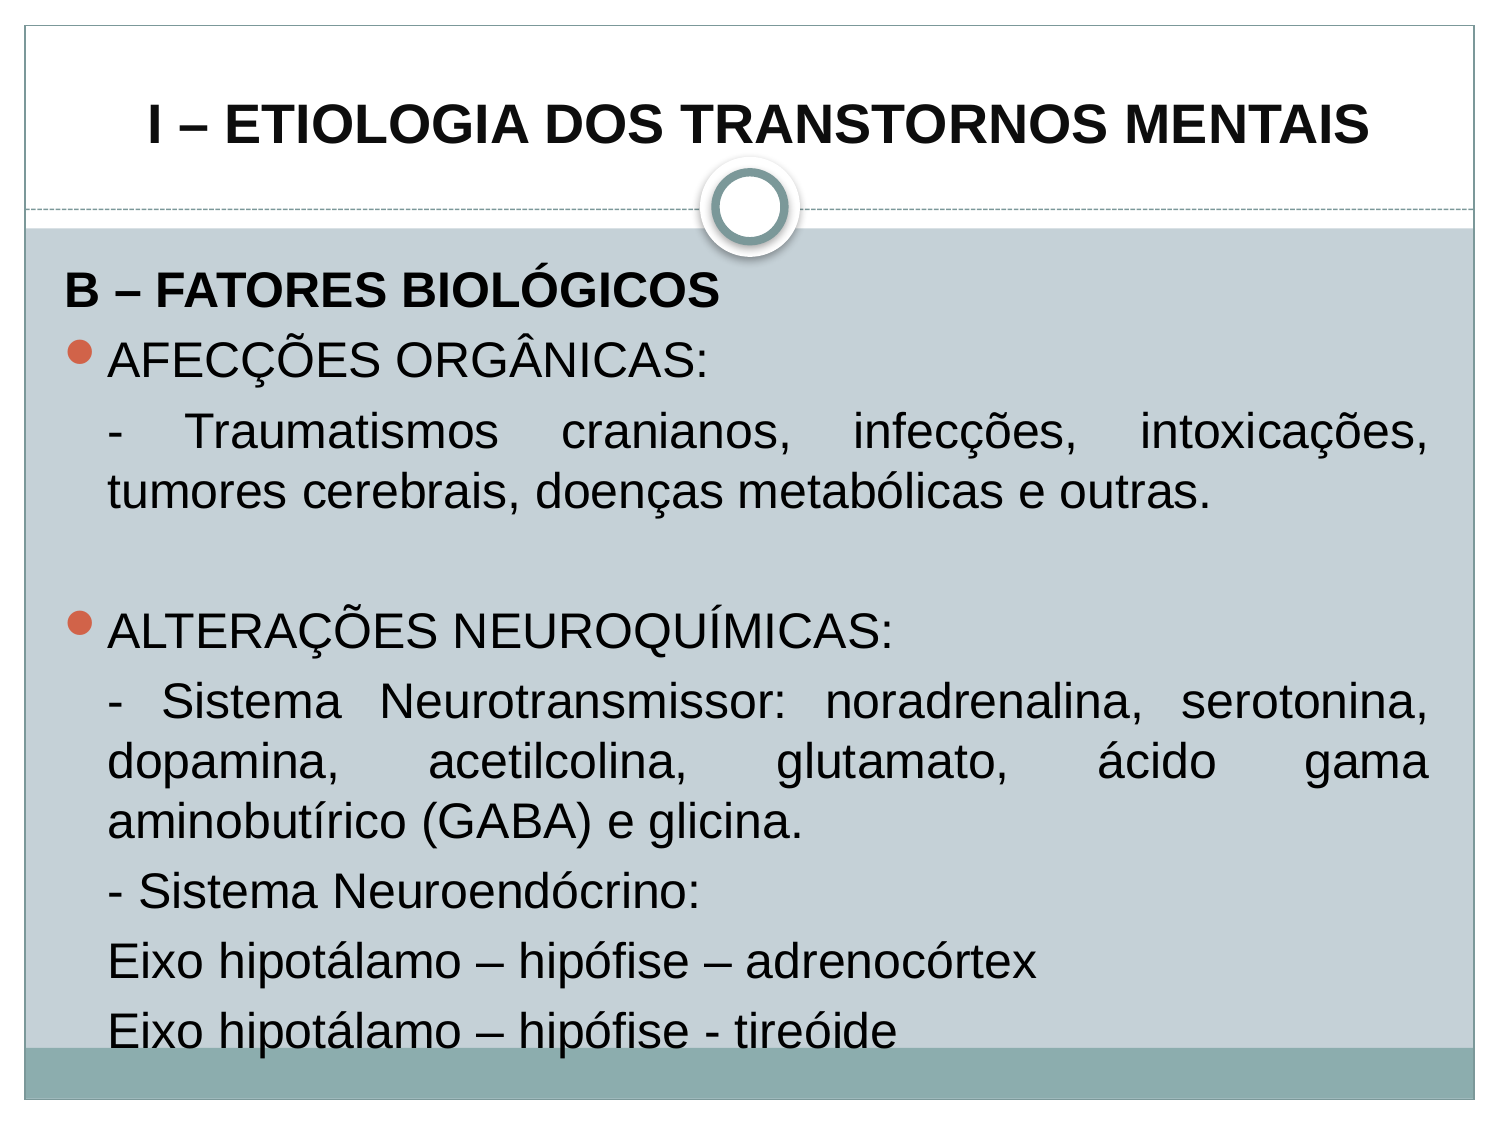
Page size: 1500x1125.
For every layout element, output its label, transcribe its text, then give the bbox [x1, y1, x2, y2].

title I – ETIOLOGIA DOS TRANSTORNOS MENTAIS [49, 37, 1471, 162]
list B – FATORES BIOLÓGICOS AFECÇÕES ORGÂNICAS: - Traumatismos cranianos, infecções, intoxicações, tumores cerebrais, doenças metabólicas e outras. ALTERAÇÕES NEUROQUÍMICAS: - Sistema Neurotransmissor: noradrenalina, serotonina, dopamina, acetilcolina, glutamato, ácido gama aminobutírico (GABA) e glicina. - Sistema Neuroendócrino: Eixo hipotálamo – hipófise – adrenocórtex Eixo hipotálamo – hipófise - tireóide [49, 250, 1445, 1071]
